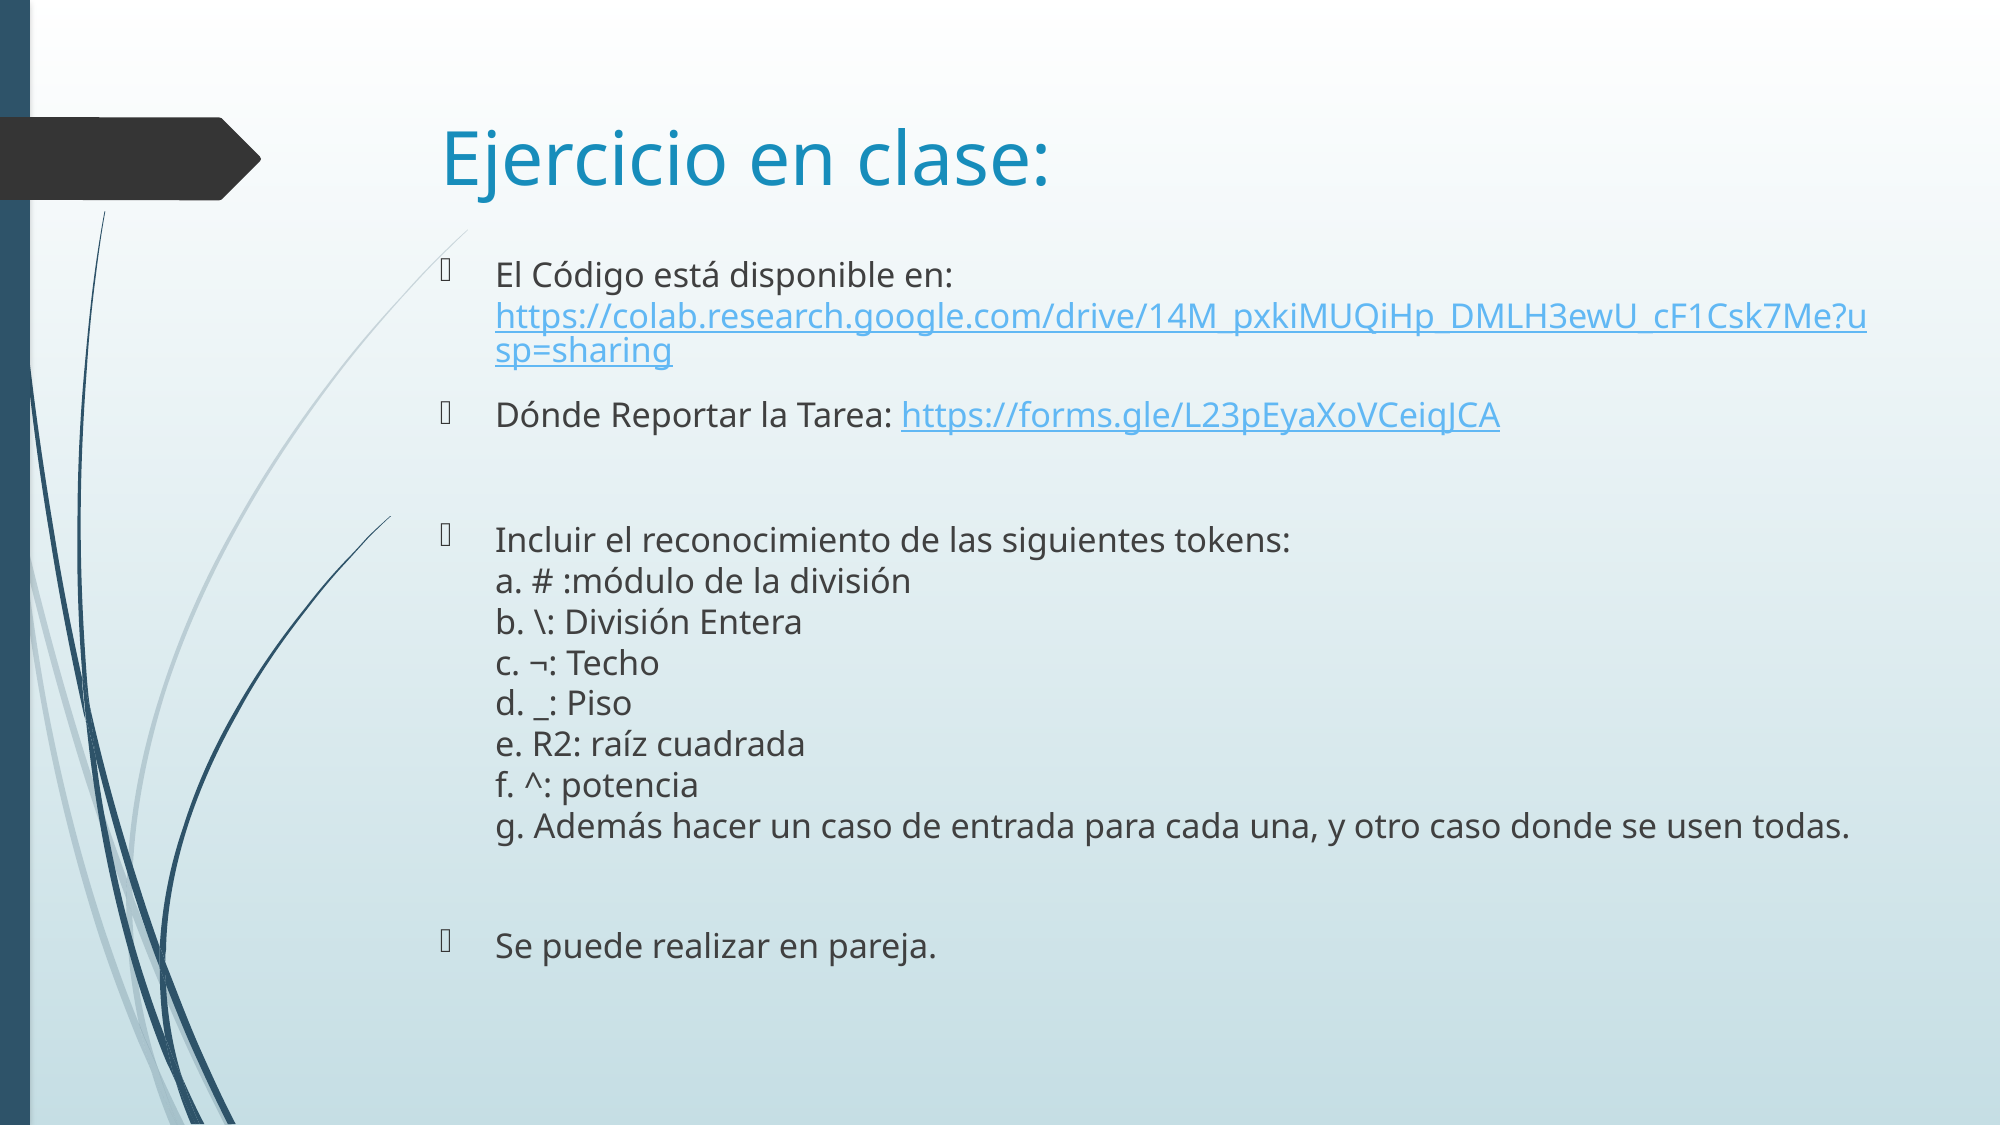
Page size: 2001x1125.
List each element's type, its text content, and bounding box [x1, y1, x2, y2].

list El Código está disponible en: https://colab.research.google.com/drive/14M_pxkiMUQiHp_DMLH3ewU_cF1Csk7Me?usp=sharing Dónde Reportar la Tarea: https://forms.gle/L23pEyaXoVCeiqJCA Incluir el reconocimiento de las siguientes tokens: a. # :módulo de la división b. \: División Entera c. ¬: Techo d. _: Piso e. R2: raíz cuadrada f. ^: potencia g. Además hacer un caso de entrada para cada una, y otro caso donde se usen todas. Se puede realizar en pareja. [424, 245, 1888, 970]
title Ejercicio en clase: [425, 102, 1888, 245]
